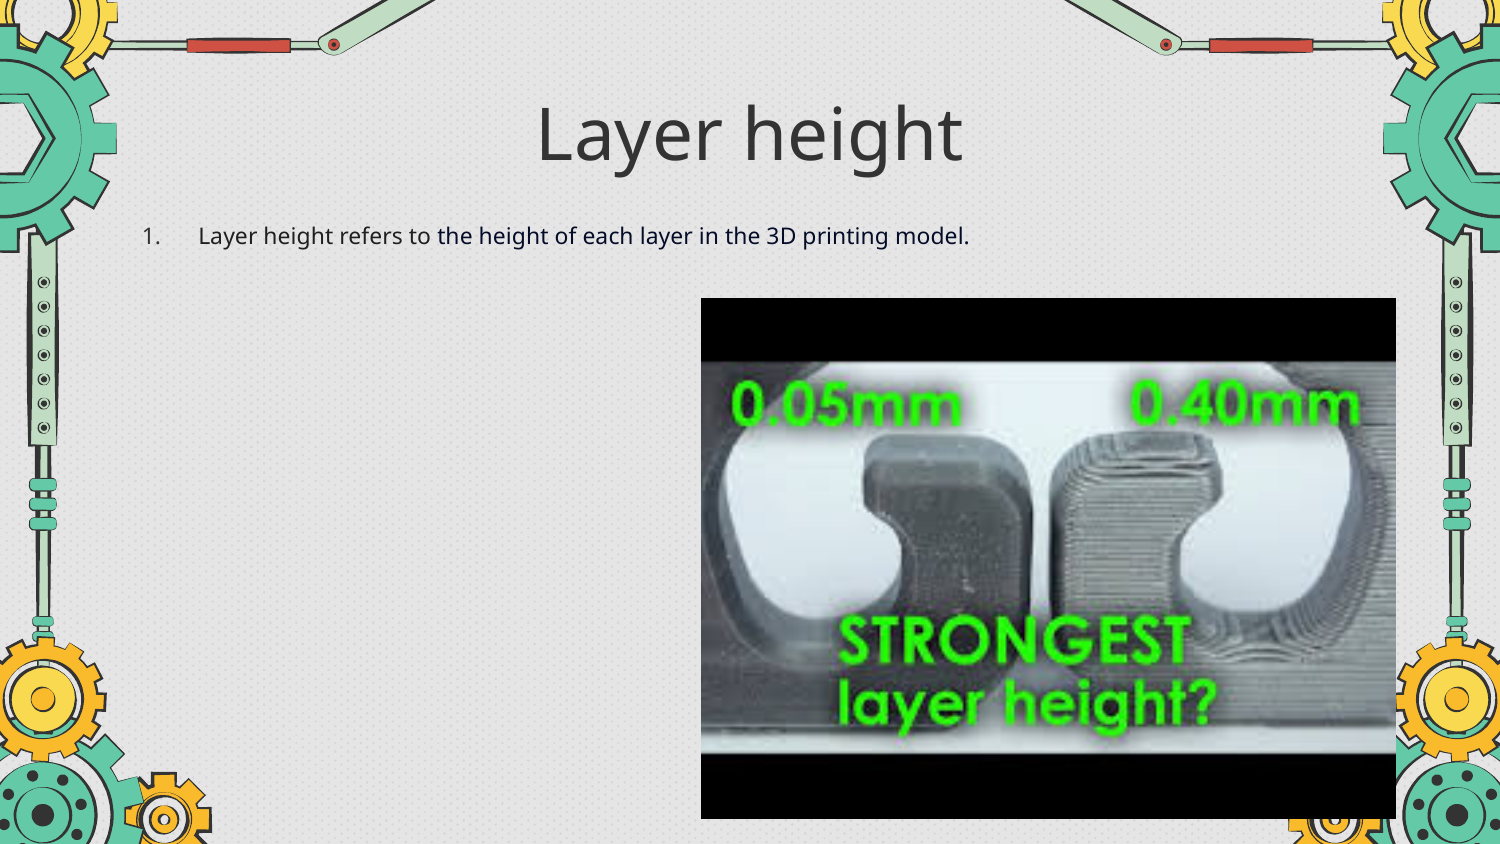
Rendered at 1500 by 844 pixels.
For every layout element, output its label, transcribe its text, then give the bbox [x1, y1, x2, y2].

subtitle Layer height refers to the height of each layer in the 3D printing model. [104, 202, 1299, 642]
picture [701, 298, 1397, 819]
title Layer height [118, 72, 1382, 167]
